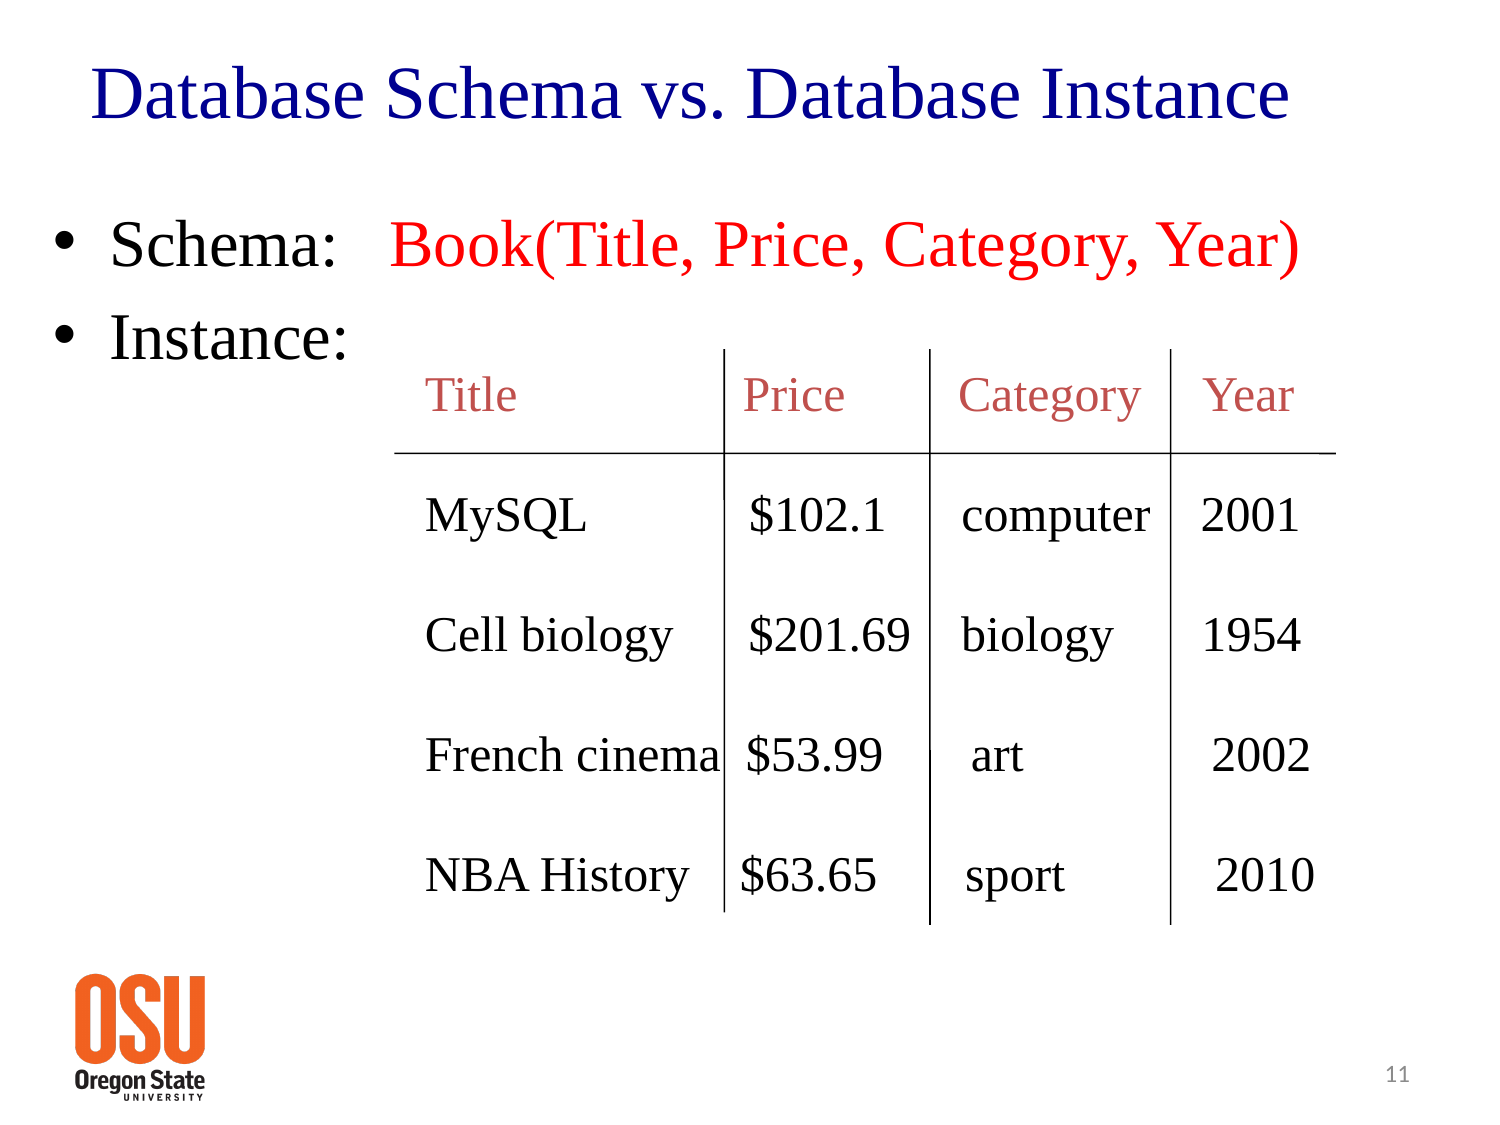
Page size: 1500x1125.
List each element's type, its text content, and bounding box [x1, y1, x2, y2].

text_box Title Price Category Year MySQL $102.1 computer 2001 Cell biology $201.69 biology 1954 French cinema $53.99 art 2002 NBA History $63.65 sport 2010 [1171, 454, 1331, 909]
text_box Title Price Category Year MySQL $102.1 computer 2001 Cell biology $201.69 biology 1954 French cinema $53.99 art 2002 NBA History $63.65 sport 2010 [409, 294, 1331, 453]
text_box Title Price Category Year MySQL $102.1 computer 2001 Cell biology $201.69 biology 1954 French cinema $53.99 art 2002 NBA History $63.65 sport 2010 [409, 454, 724, 909]
list Schema: Book(Title, Price, Category, Year) Instance: [37, 192, 1470, 1103]
text_box Title Price Category Year MySQL $102.1 computer 2001 Cell biology $201.69 biology 1954 French cinema $53.99 art 2002 NBA History $63.65 sport 2010 [930, 454, 1170, 909]
title Database Schema vs. Database Instance [75, 7, 1471, 171]
text_box Title Price Category Year MySQL $102.1 computer 2001 Cell biology $201.69 biology 1954 French cinema $53.99 art 2002 NBA History $63.65 sport 2010 [725, 454, 929, 909]
slide_number 11 [1074, 1042, 1425, 1103]
